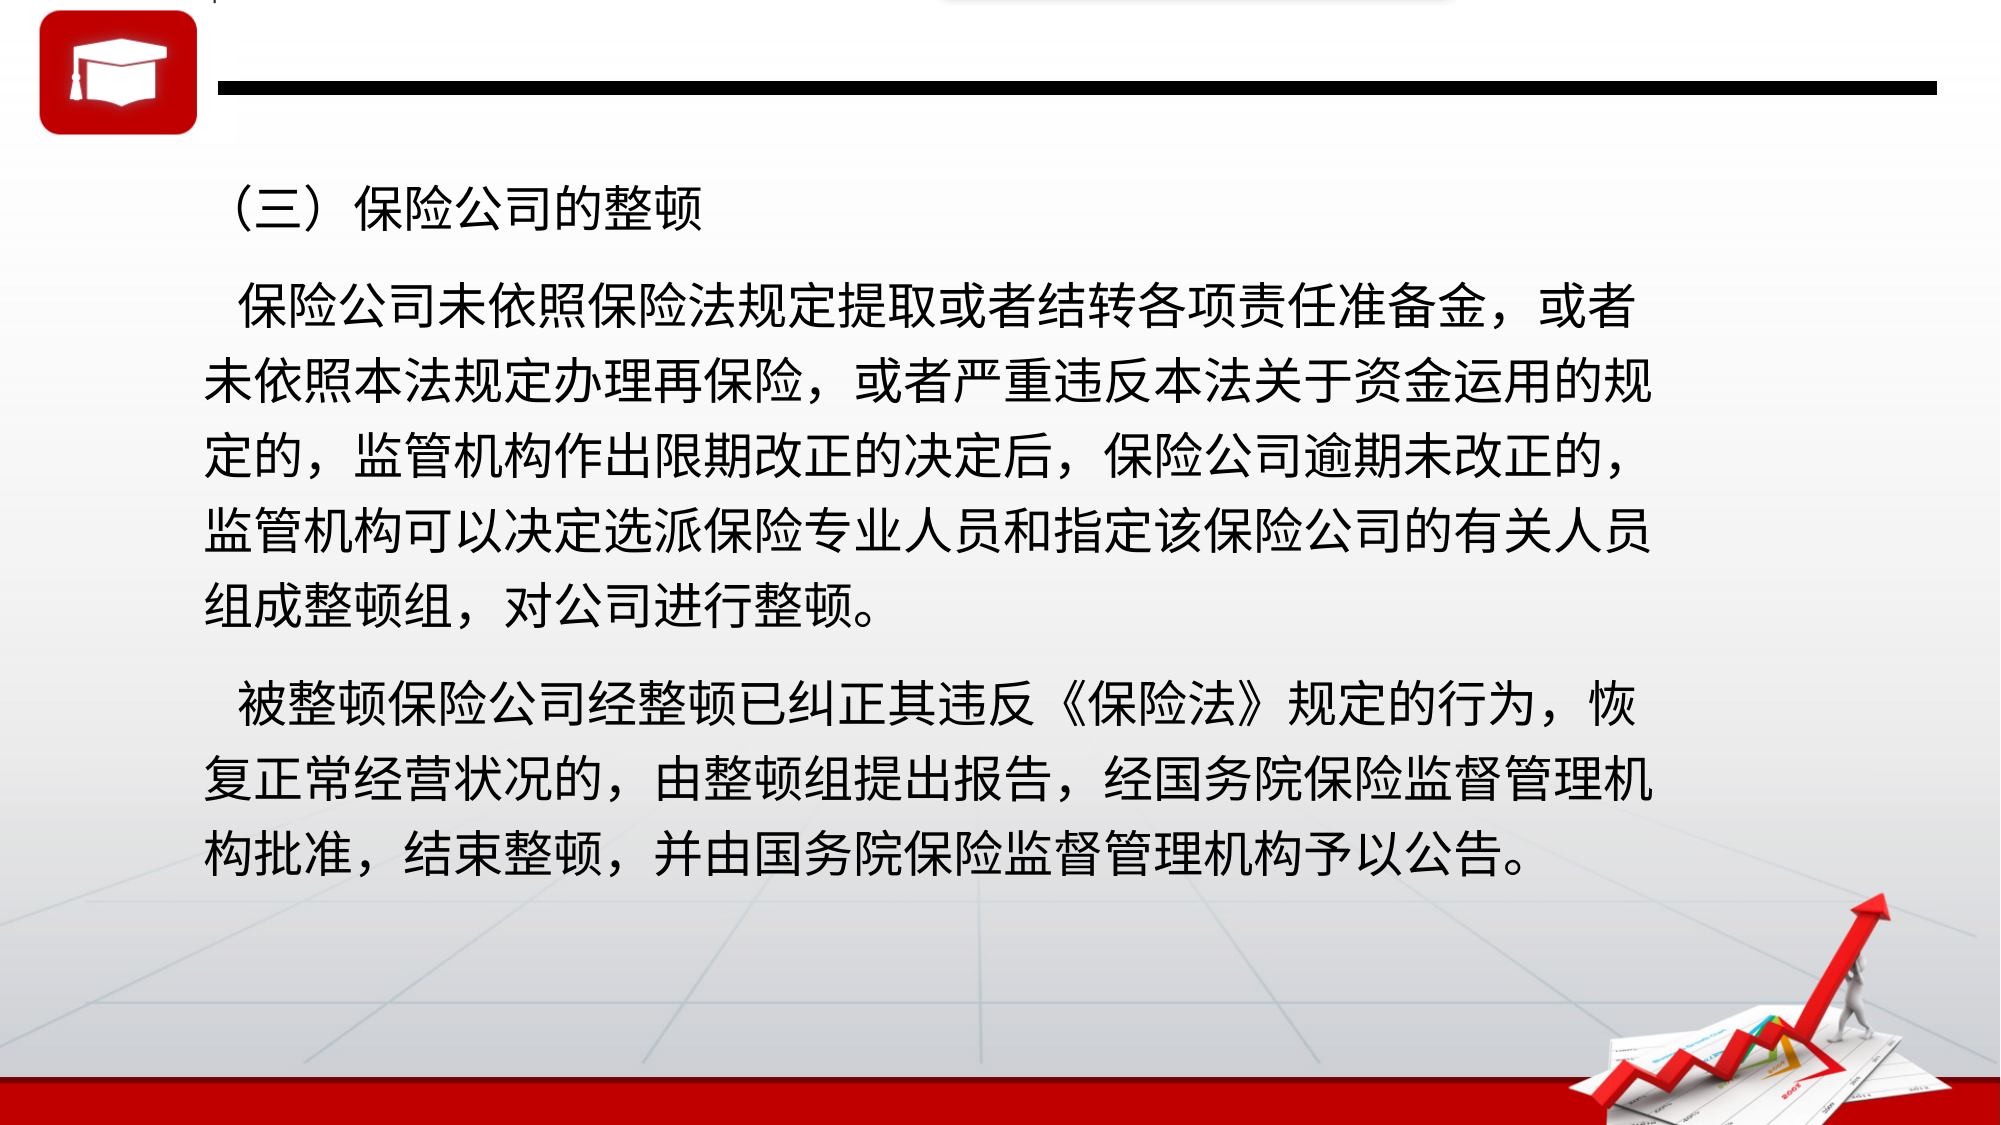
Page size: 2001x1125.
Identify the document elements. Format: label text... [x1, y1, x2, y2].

list （三）保险公司的整顿 保险公司未依照保险法规定提取或者结转各项责任准备金，或者未依照本法规定办理再保险，或者严重违反本法关于资金运用的规定的，监管机构作出限期改正的决定后，保险公司逾期未改正的，监管机构可以决定选派保险专业人员和指定该保险公司的有关人员组成整顿组，对公司进行整顿。 被整顿保险公司经整顿已纠正其违反《保险法》规定的行为，恢复正常经营状况的，由整顿组提出报告，经国务院保险监督管理机构批准，结束整顿，并由国务院保险监督管理机构予以公告。 [188, 19, 1698, 1108]
picture [0, 0, 2001, 1125]
